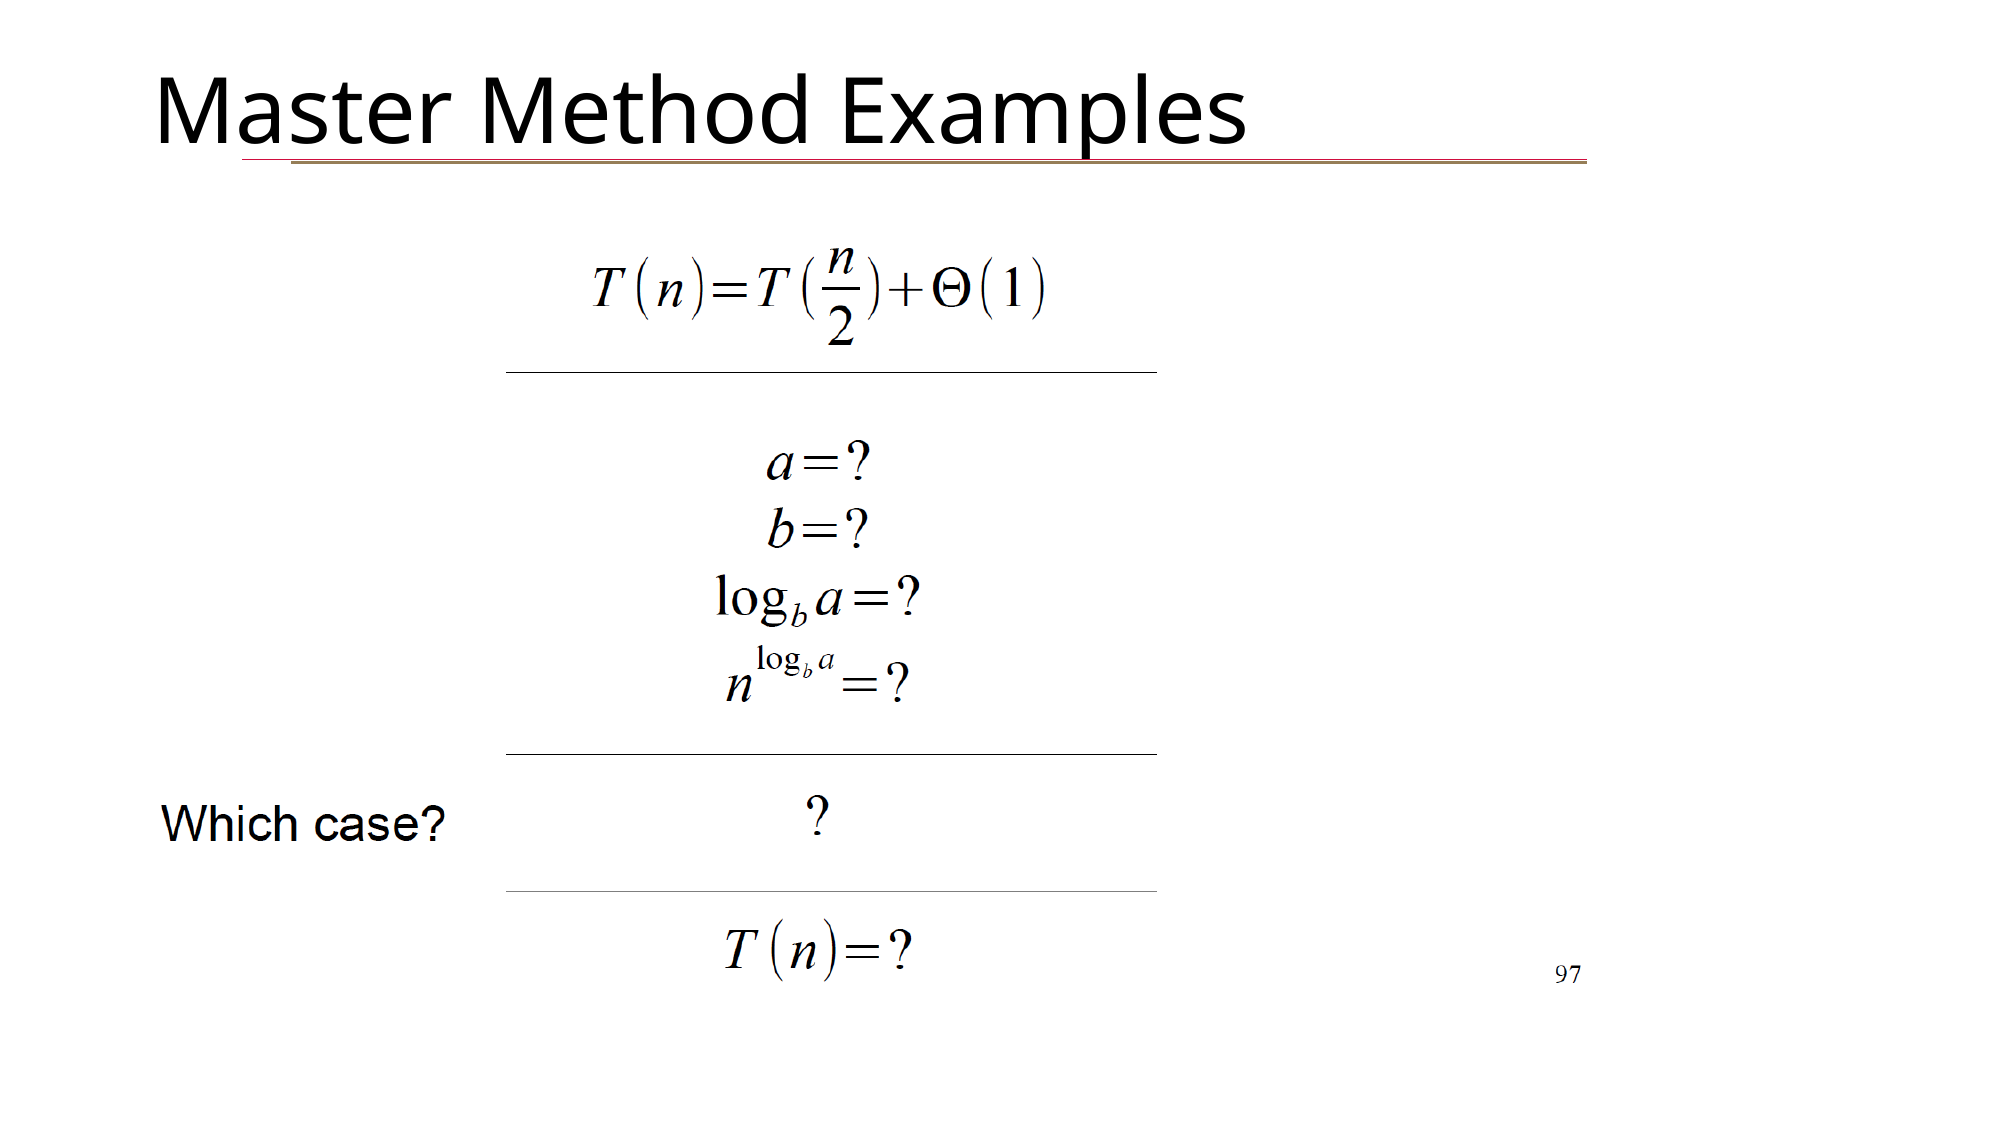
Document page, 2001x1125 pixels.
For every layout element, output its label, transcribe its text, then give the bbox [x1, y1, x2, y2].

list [137, 159, 1621, 1014]
title Master Method Examples [137, 59, 1863, 278]
